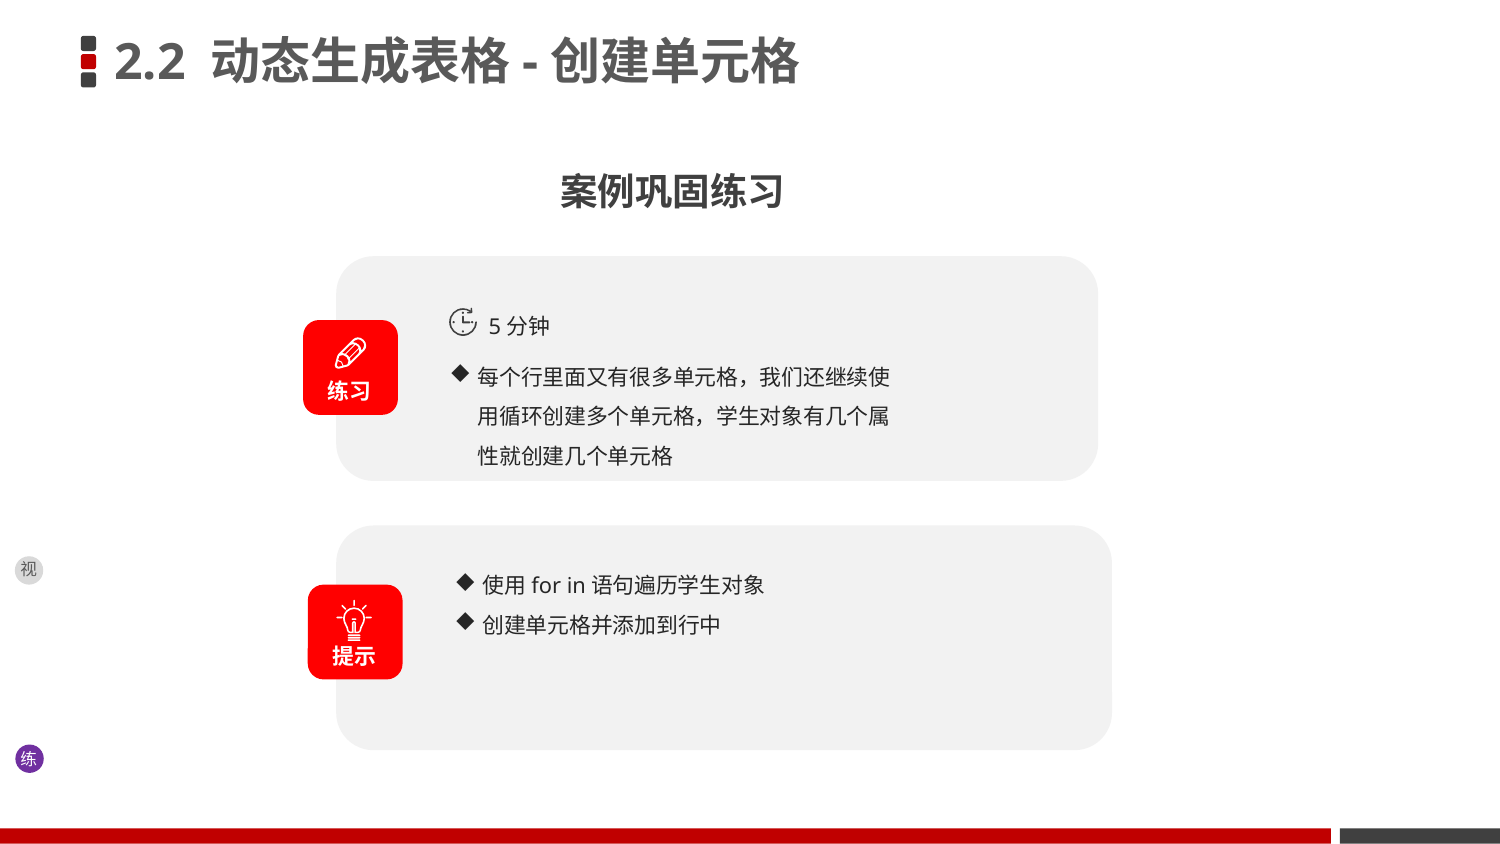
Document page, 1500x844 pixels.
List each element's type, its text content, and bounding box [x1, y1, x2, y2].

picture [335, 599, 373, 642]
text_box 练习 [301, 370, 398, 412]
text_box 使用for in语句遍历学生对象 创建单元格并添加到行中 [439, 551, 923, 645]
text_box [5, 740, 54, 777]
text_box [5, 551, 54, 588]
text_box 2.2 动态生成表格-创建单元格 [103, 0, 987, 130]
text_box 每个行里面又有很多单元格，我们还继续使用循环创建多个单元格，学生对象有几个属性就创建几个单元格 [434, 343, 918, 476]
text_box [334, 523, 1115, 753]
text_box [448, 307, 478, 337]
picture [334, 336, 367, 369]
text_box [305, 582, 405, 671]
text_box 5分钟 [473, 291, 583, 346]
text_box [306, 412, 395, 417]
text_box 提示 [305, 635, 403, 677]
text_box [301, 317, 401, 408]
text_box 案例巩固练习 [545, 160, 1077, 221]
text_box [334, 254, 1101, 484]
text_box [311, 677, 399, 682]
